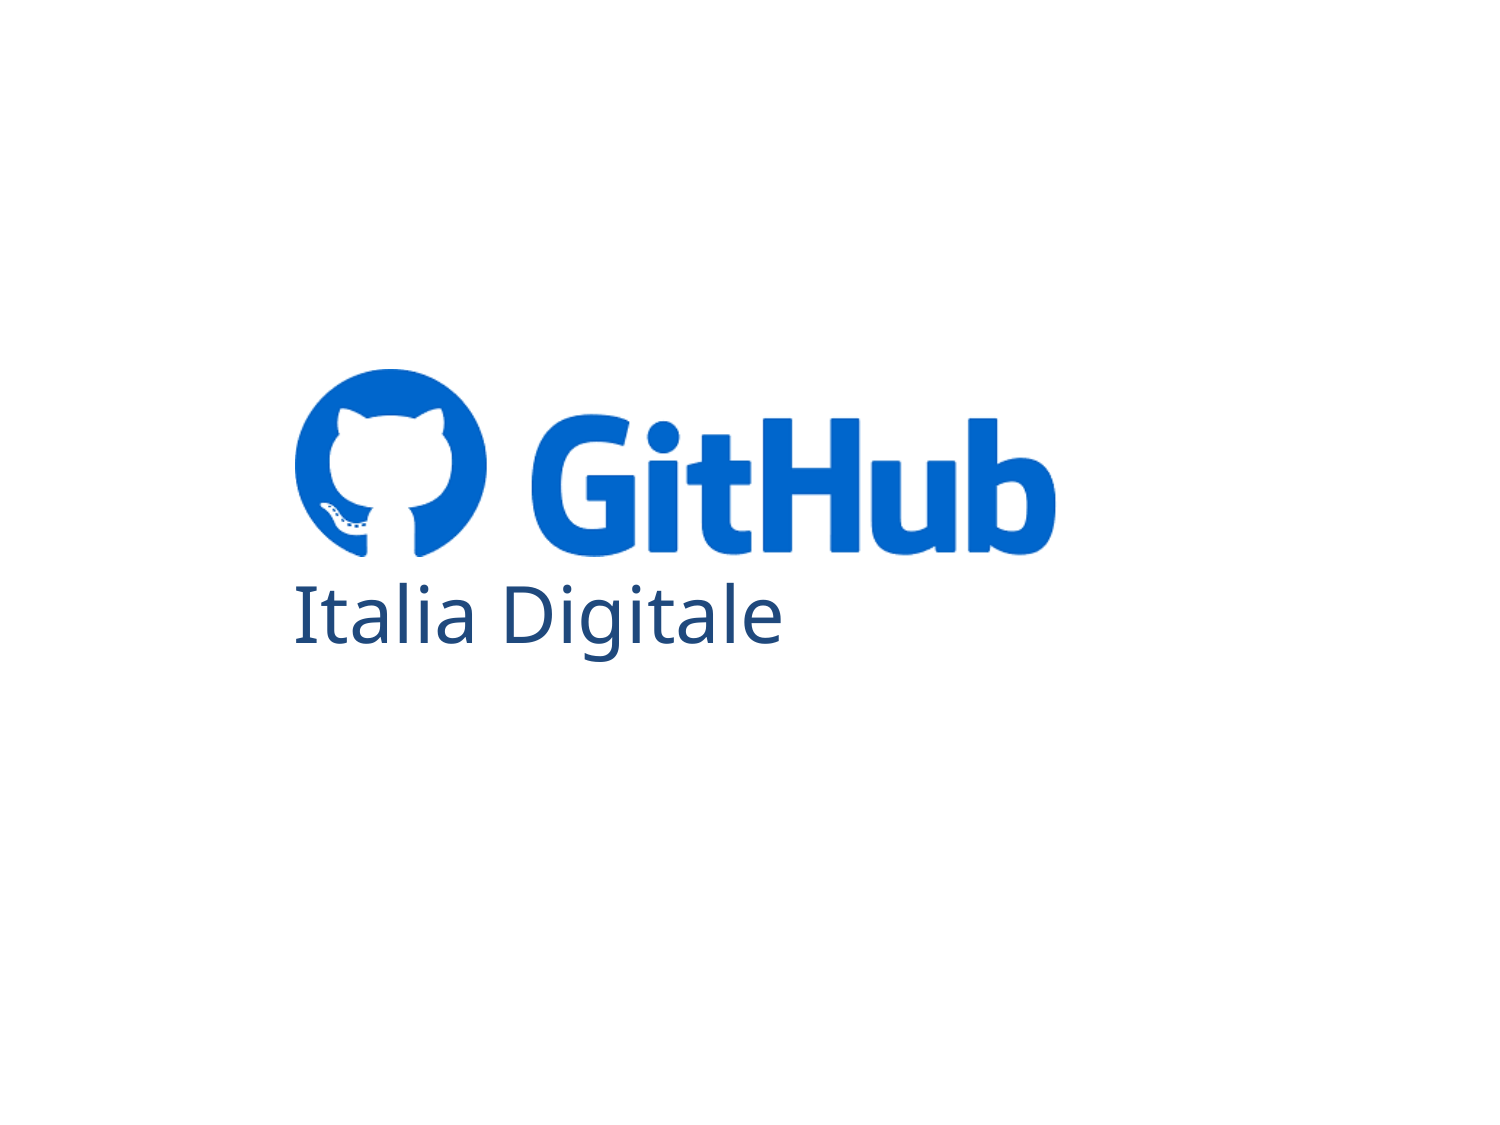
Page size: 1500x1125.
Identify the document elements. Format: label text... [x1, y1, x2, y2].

text_box Italia Digitale [218, 556, 861, 667]
text_box [272, 361, 1085, 568]
picture [295, 369, 1057, 558]
